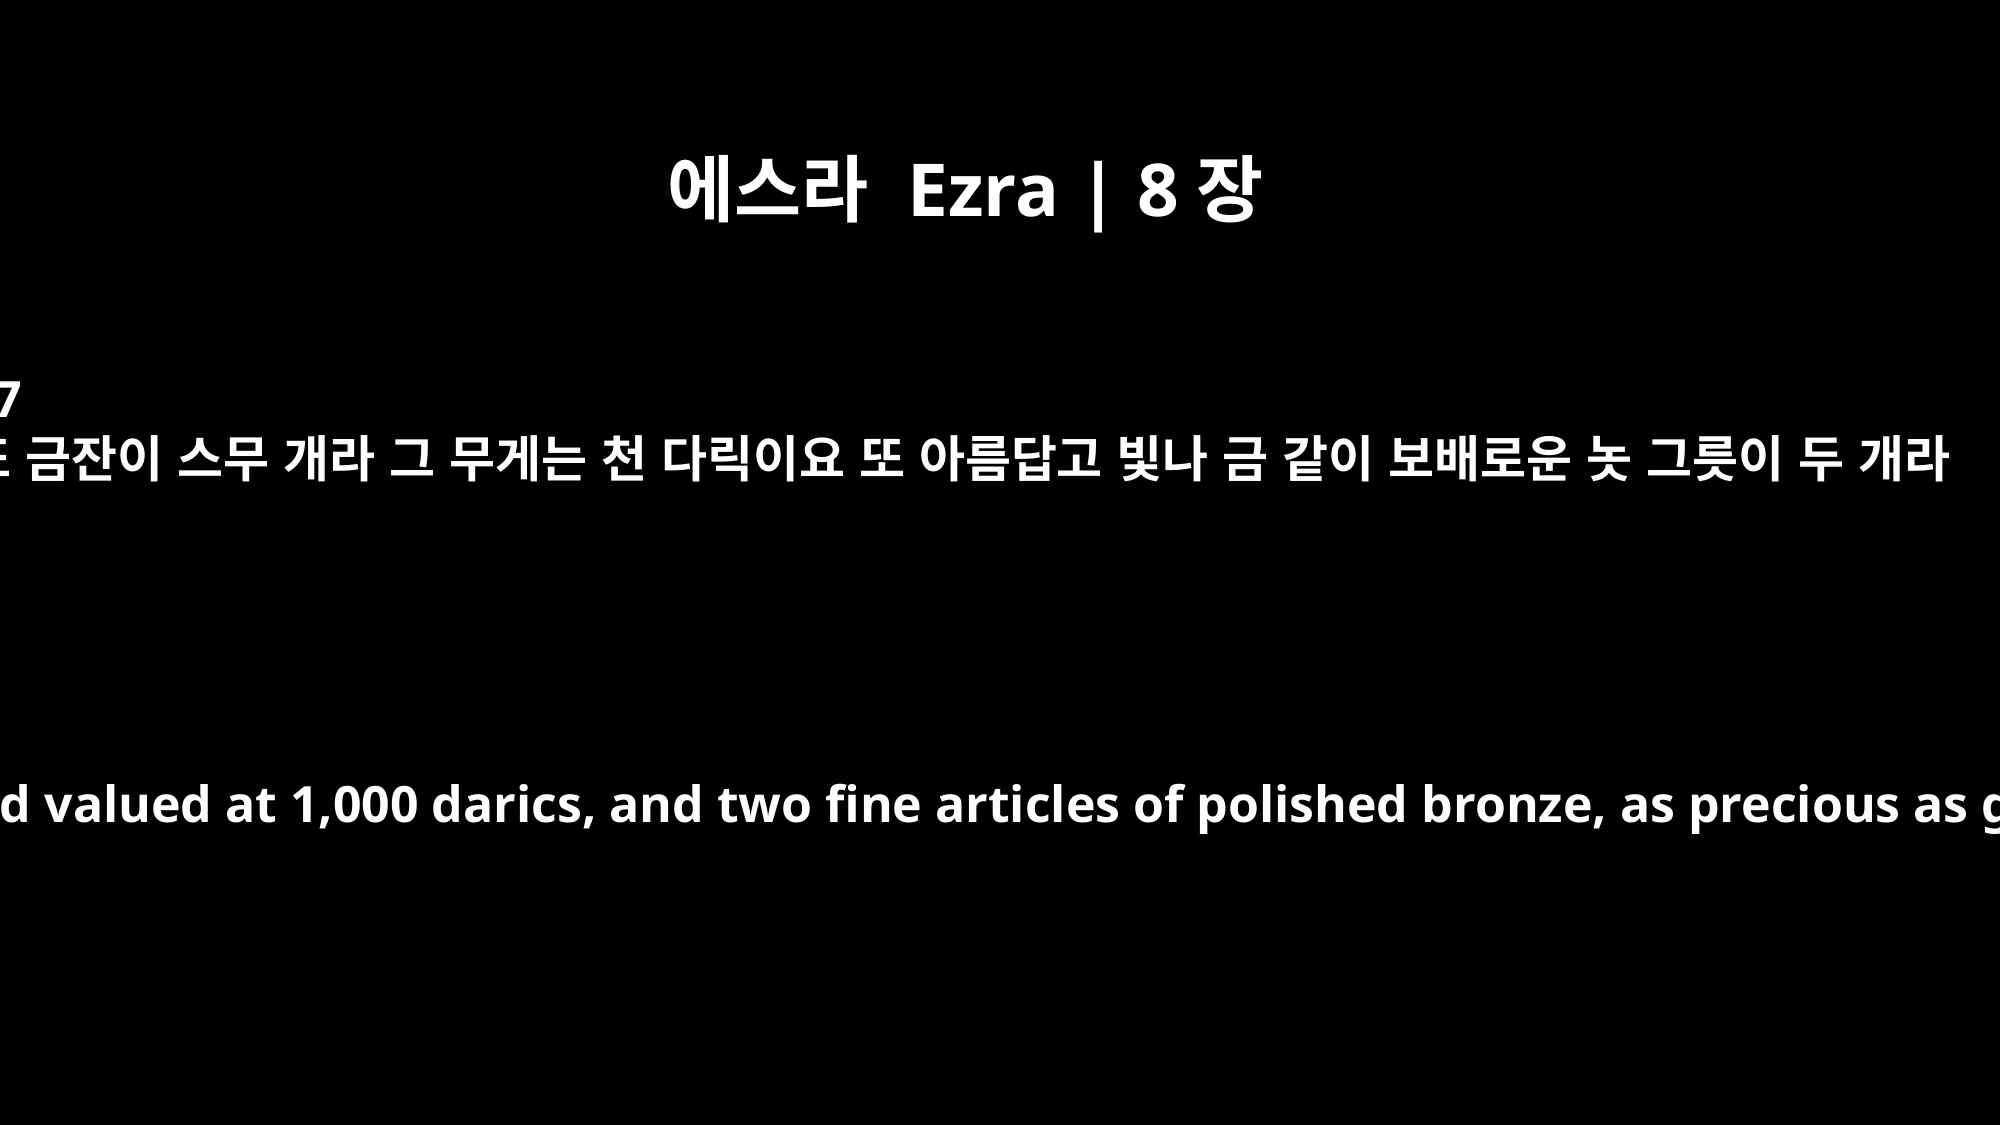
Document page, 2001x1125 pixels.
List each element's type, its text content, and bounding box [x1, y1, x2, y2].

text_box 에스라 Ezra | 8장 [652, 136, 1280, 239]
text_box bowls of gold valued at 1,000 darics, and two fine articles of polished bronze, as precious as gold. [0, 764, 2000, 840]
text_box 27 또 금잔이 스무 개라 그 무게는 천 다릭이요 또 아름답고 빛나 금 같이 보배로운 놋 그릇이 두 개라 [0, 359, 1967, 495]
